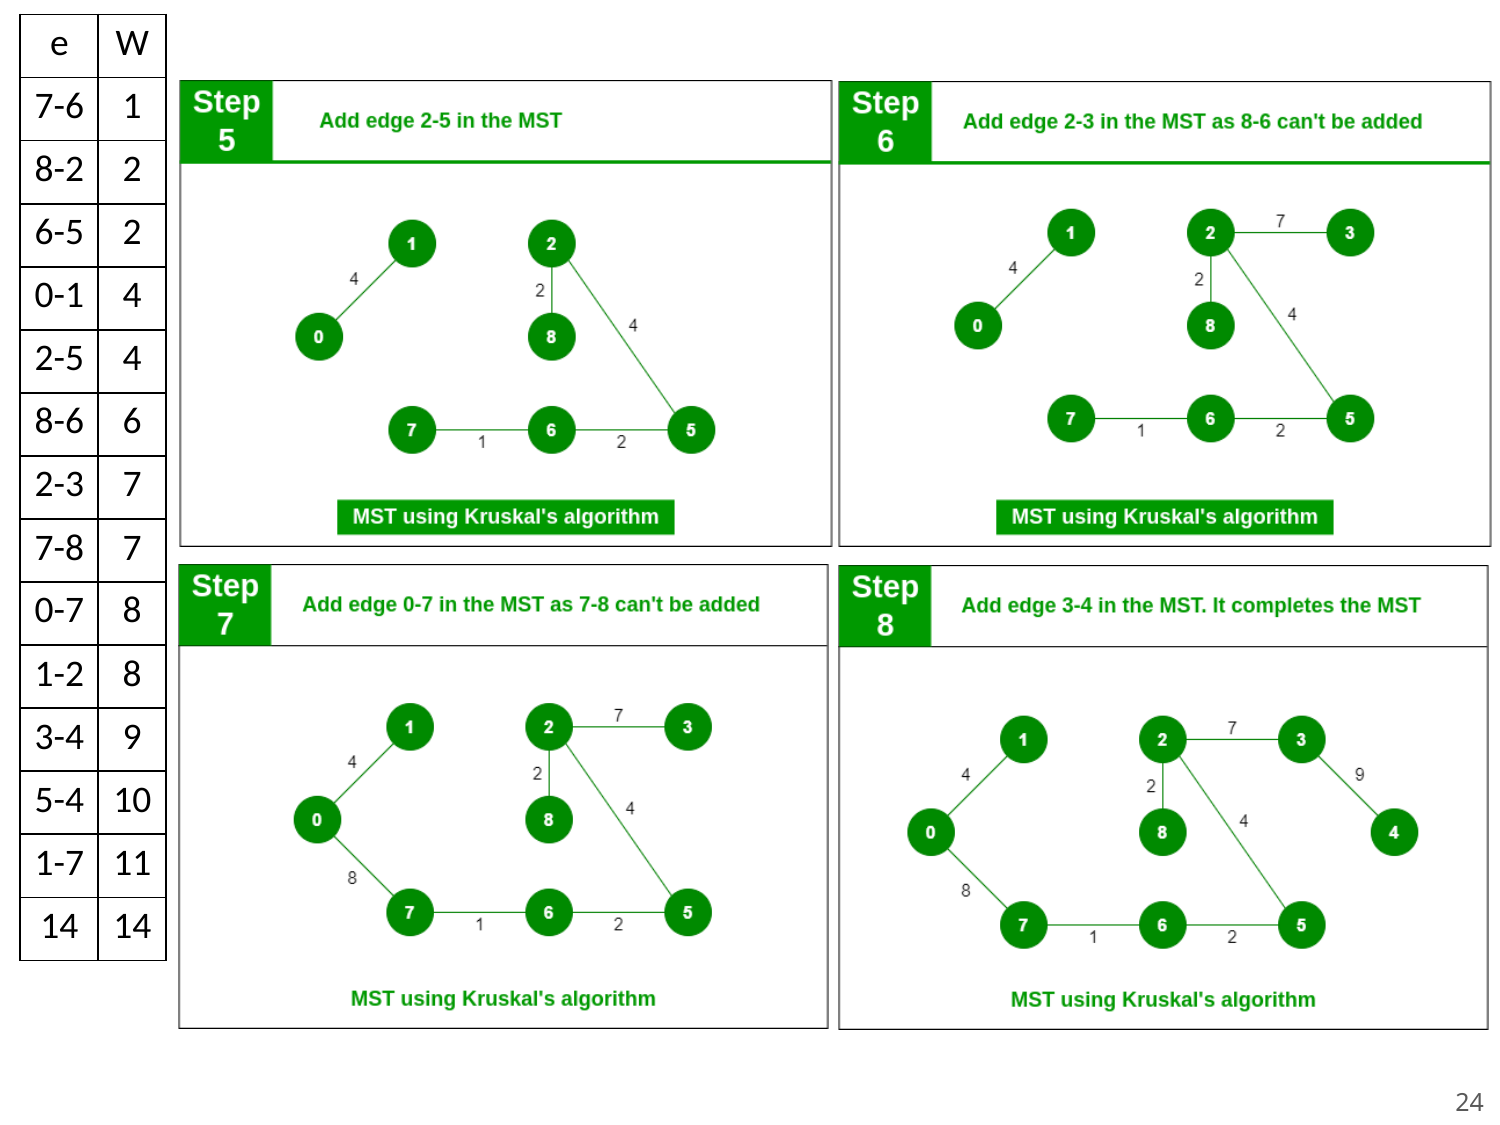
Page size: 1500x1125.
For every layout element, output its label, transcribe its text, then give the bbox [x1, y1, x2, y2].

table_cell 4 [99, 331, 165, 392]
table_cell 4 [99, 268, 165, 329]
picture [178, 564, 829, 1029]
table_cell 8-2 [21, 141, 97, 203]
picture [177, 80, 834, 547]
table_cell 8-6 [21, 394, 97, 455]
table_cell 2 [99, 205, 165, 266]
picture [837, 80, 1493, 547]
table_cell 6 [99, 394, 165, 455]
table_cell 14 [21, 898, 97, 960]
table_cell 0-7 [21, 583, 97, 644]
table_cell 1-7 [21, 835, 97, 897]
text_box [0, 0, 31, 78]
table_cell 2-5 [21, 331, 97, 392]
table_cell 7 [99, 457, 165, 518]
table_cell 11 [99, 835, 165, 897]
table_header e [31, 15, 97, 77]
picture [838, 565, 1489, 1030]
table_cell 6-5 [21, 205, 97, 266]
table_header W [99, 15, 165, 77]
table_cell 7-8 [21, 520, 97, 581]
table_cell 14 [99, 898, 165, 960]
table_cell 2 [99, 141, 165, 203]
table_cell 3-4 [21, 709, 97, 770]
table_cell 2-3 [21, 457, 97, 518]
table_cell 1 [99, 78, 165, 140]
table_cell 7-6 [21, 78, 97, 140]
table_cell 8 [99, 646, 165, 707]
table_cell 9 [99, 709, 165, 770]
table_cell 1-2 [21, 646, 97, 707]
table_cell 5-4 [21, 772, 97, 833]
table_cell 8 [99, 583, 165, 644]
table_cell 7 [99, 520, 165, 581]
table_cell 0-1 [21, 268, 97, 329]
table_cell 10 [99, 772, 165, 833]
